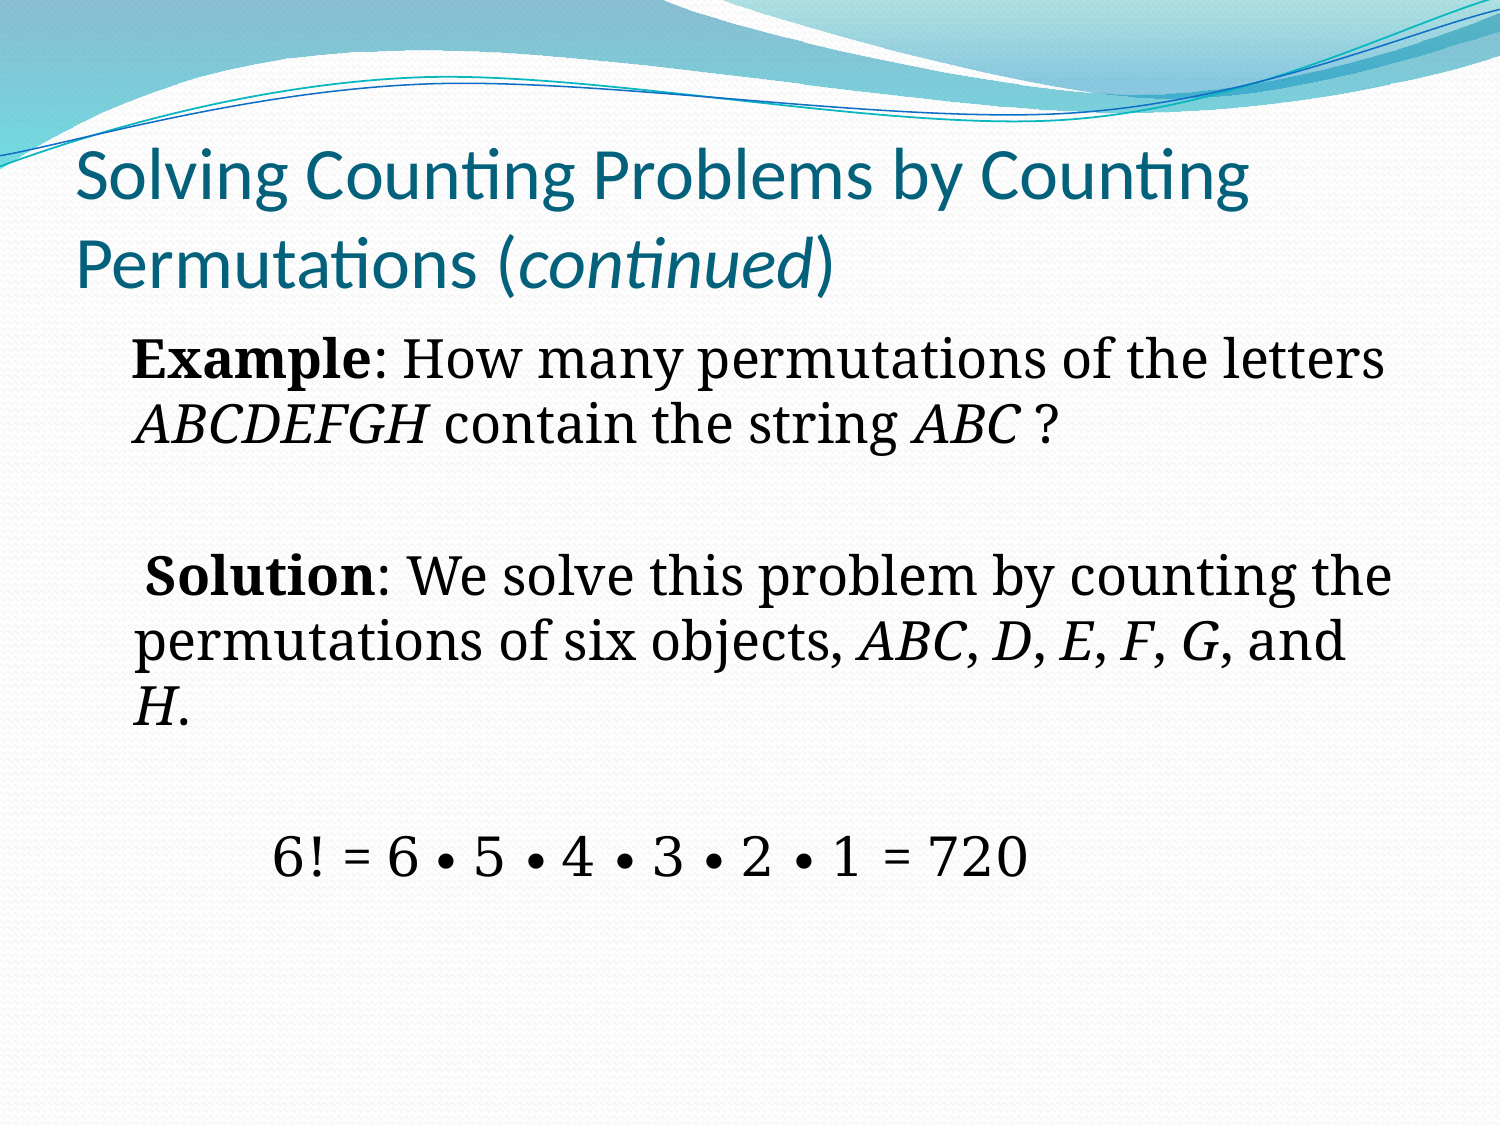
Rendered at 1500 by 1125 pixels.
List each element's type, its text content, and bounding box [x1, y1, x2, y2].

title Solving Counting Problems by Counting Permutations (continued) [75, 115, 1425, 303]
list Example: How many permutations of the letters ABCDEFGH contain the string ABC ? Solution: We solve this problem by counting the permutations of six objects, ABC, D, E, F, G, and H. 6! = 6 ∙ 5 ∙ 4 ∙ 3 ∙ 2 ∙ 1 = 720 [75, 317, 1425, 1038]
